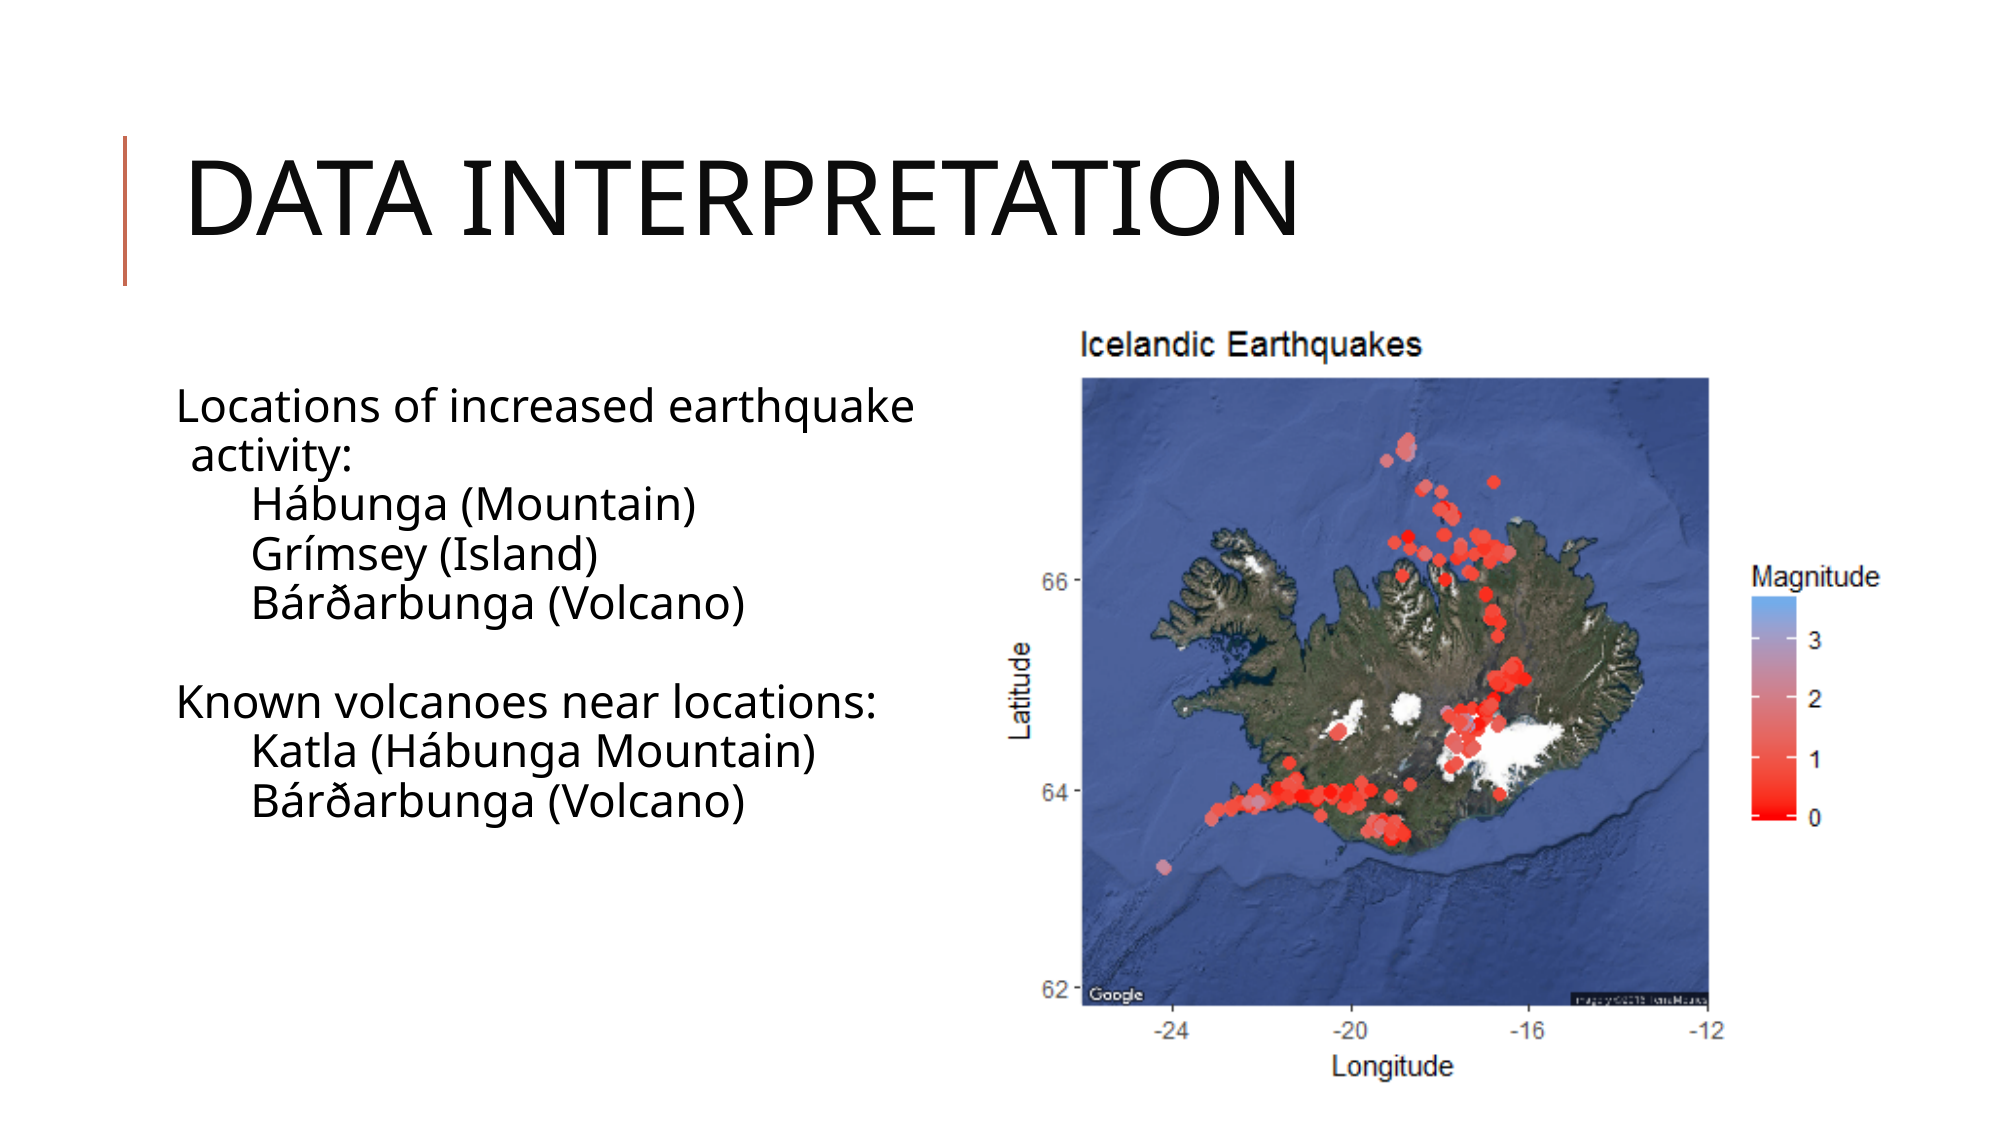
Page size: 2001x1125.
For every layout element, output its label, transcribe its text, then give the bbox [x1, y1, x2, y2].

list Locations of increased earthquake activity: Hábunga (Mountain) Grímsey (Island) Bárðarbunga (Volcano) Known volcanoes near locations: Katla (Hábunga Mountain) Bárðarbunga (Volcano) [168, 375, 948, 1035]
picture [977, 314, 1916, 1096]
title DATA INTERPRETATION [168, 96, 1767, 315]
